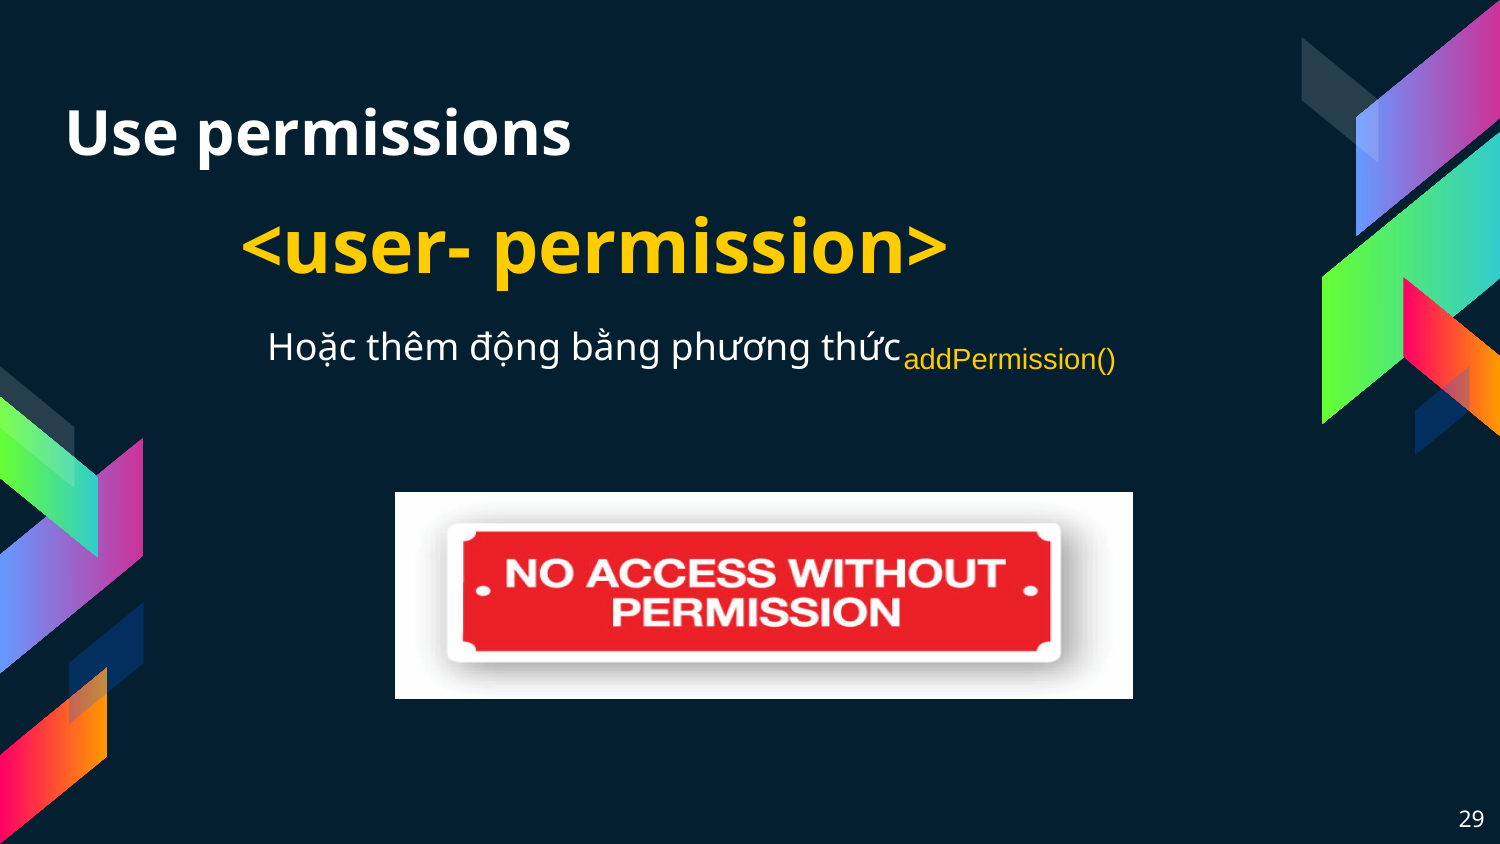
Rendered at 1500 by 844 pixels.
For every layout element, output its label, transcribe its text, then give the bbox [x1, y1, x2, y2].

text_box Use permissions [49, 78, 1029, 183]
subtitle Hoặc thêm động bằng phương thức [252, 307, 1242, 384]
slide_number 29 [1403, 789, 1500, 844]
text_box addPermission() [888, 333, 1132, 383]
picture [395, 491, 1133, 700]
title <user- permission> [225, 156, 1215, 304]
